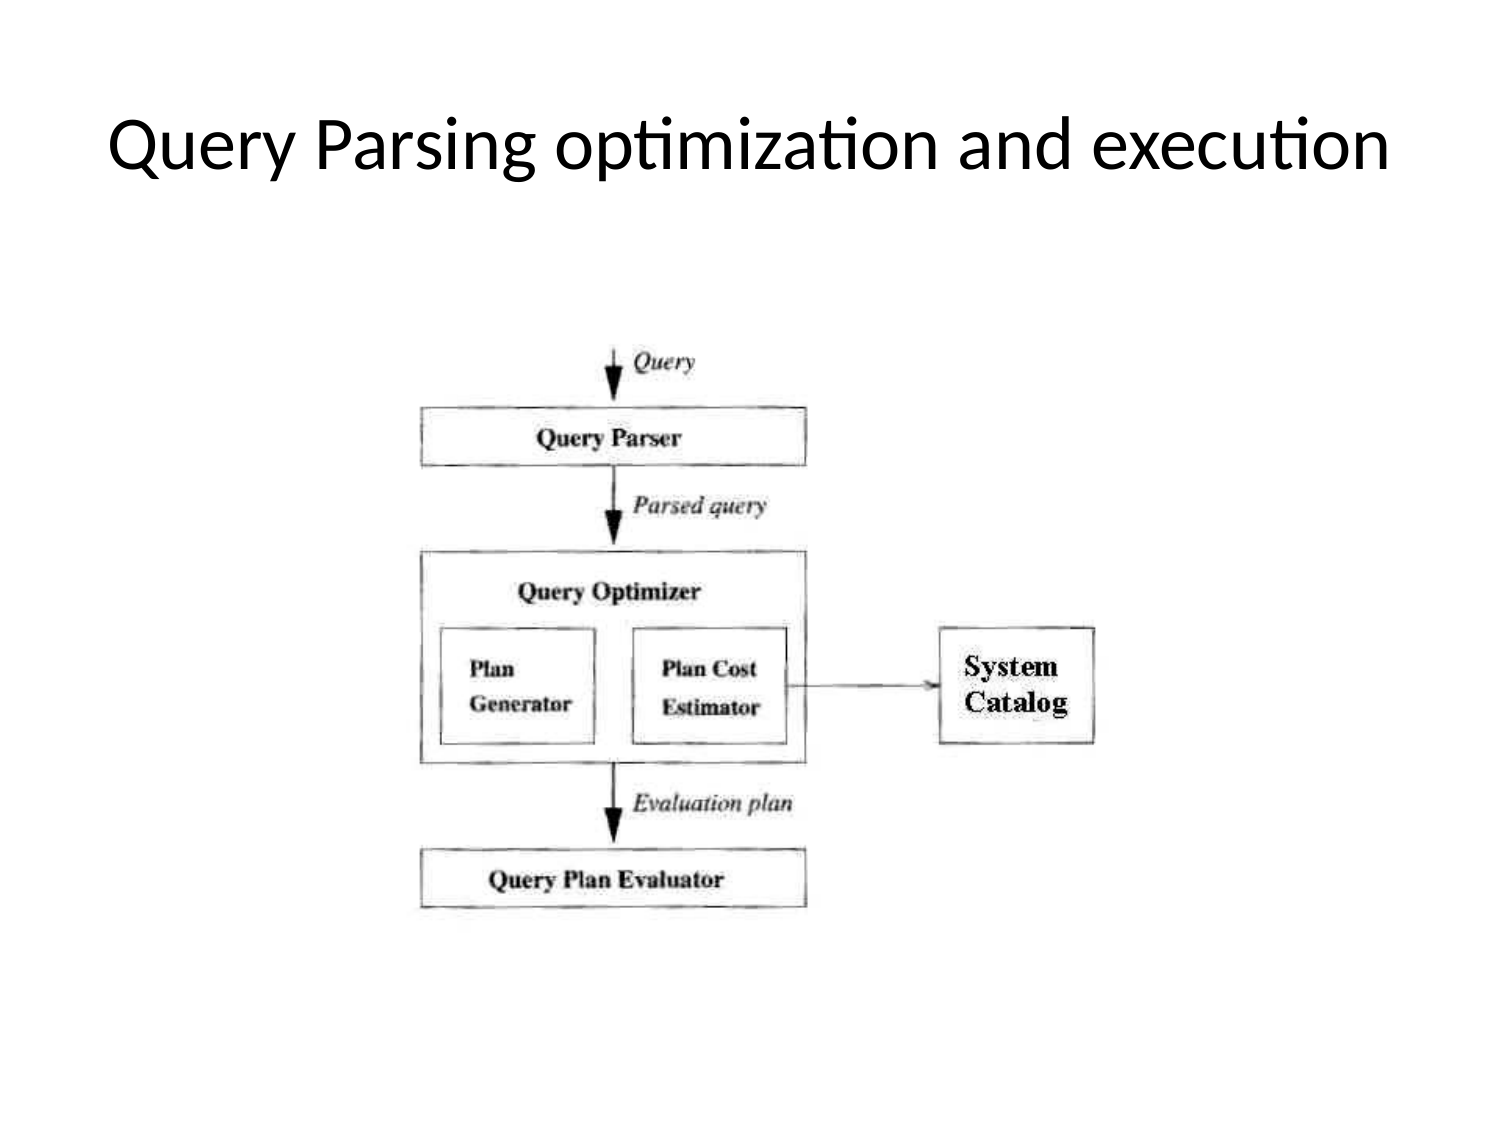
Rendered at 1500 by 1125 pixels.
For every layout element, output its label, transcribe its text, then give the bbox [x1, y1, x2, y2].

title Query Parsing optimization and execution [75, 45, 1425, 233]
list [370, 331, 1130, 936]
